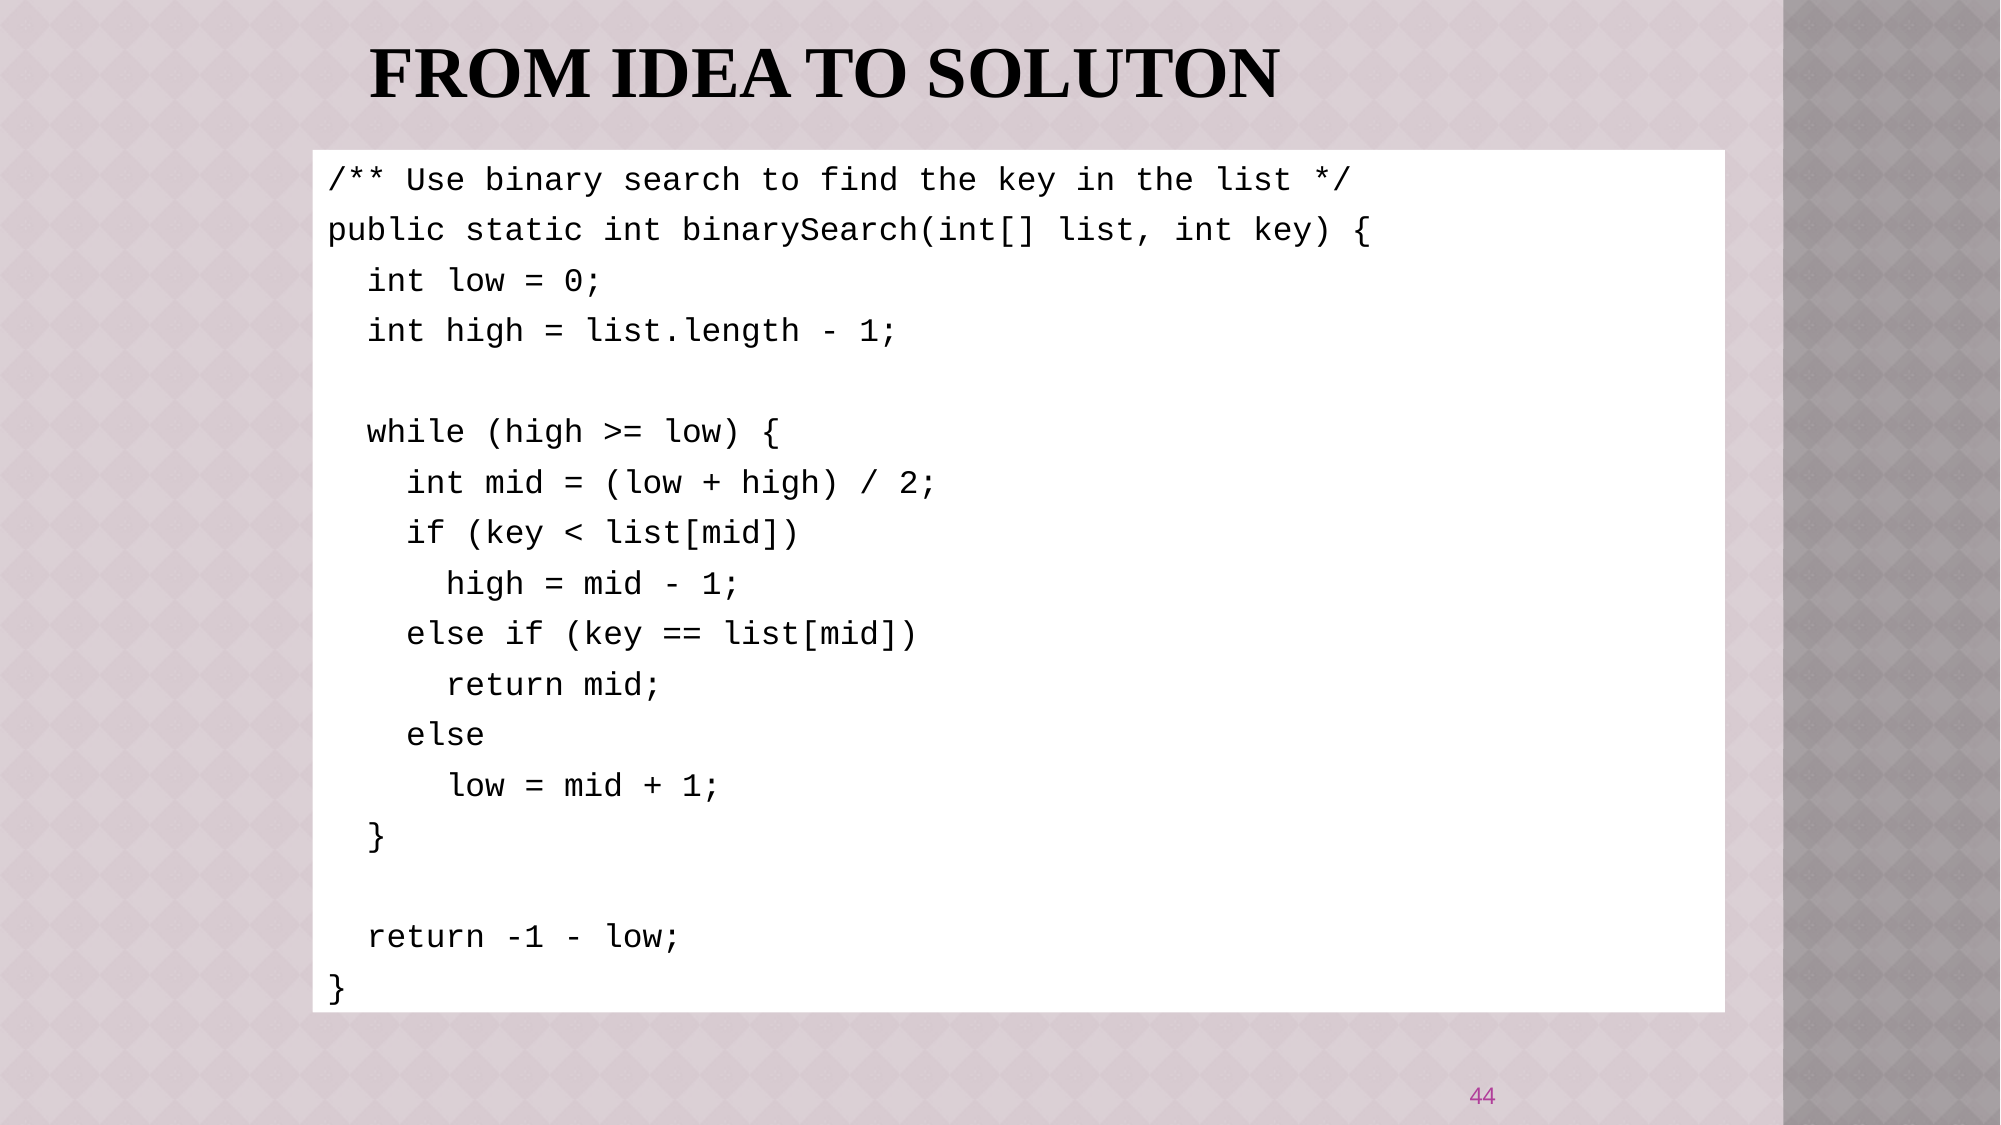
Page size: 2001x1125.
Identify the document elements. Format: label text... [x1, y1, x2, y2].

title From Idea to Soluton [362, 24, 1638, 113]
slide_number 44 [1367, 1075, 1496, 1113]
list /** Use binary search to find the key in the list */ public static int binarySearch(int[] list, int key) { int low = 0; int high = list.length - 1; while (high >= low) { int mid = (low + high) / 2; if (key < list[mid]) high = mid - 1; else if (key == list[mid]) return mid; else low = mid + 1; } return -1 - low; } [312, 149, 1725, 1013]
